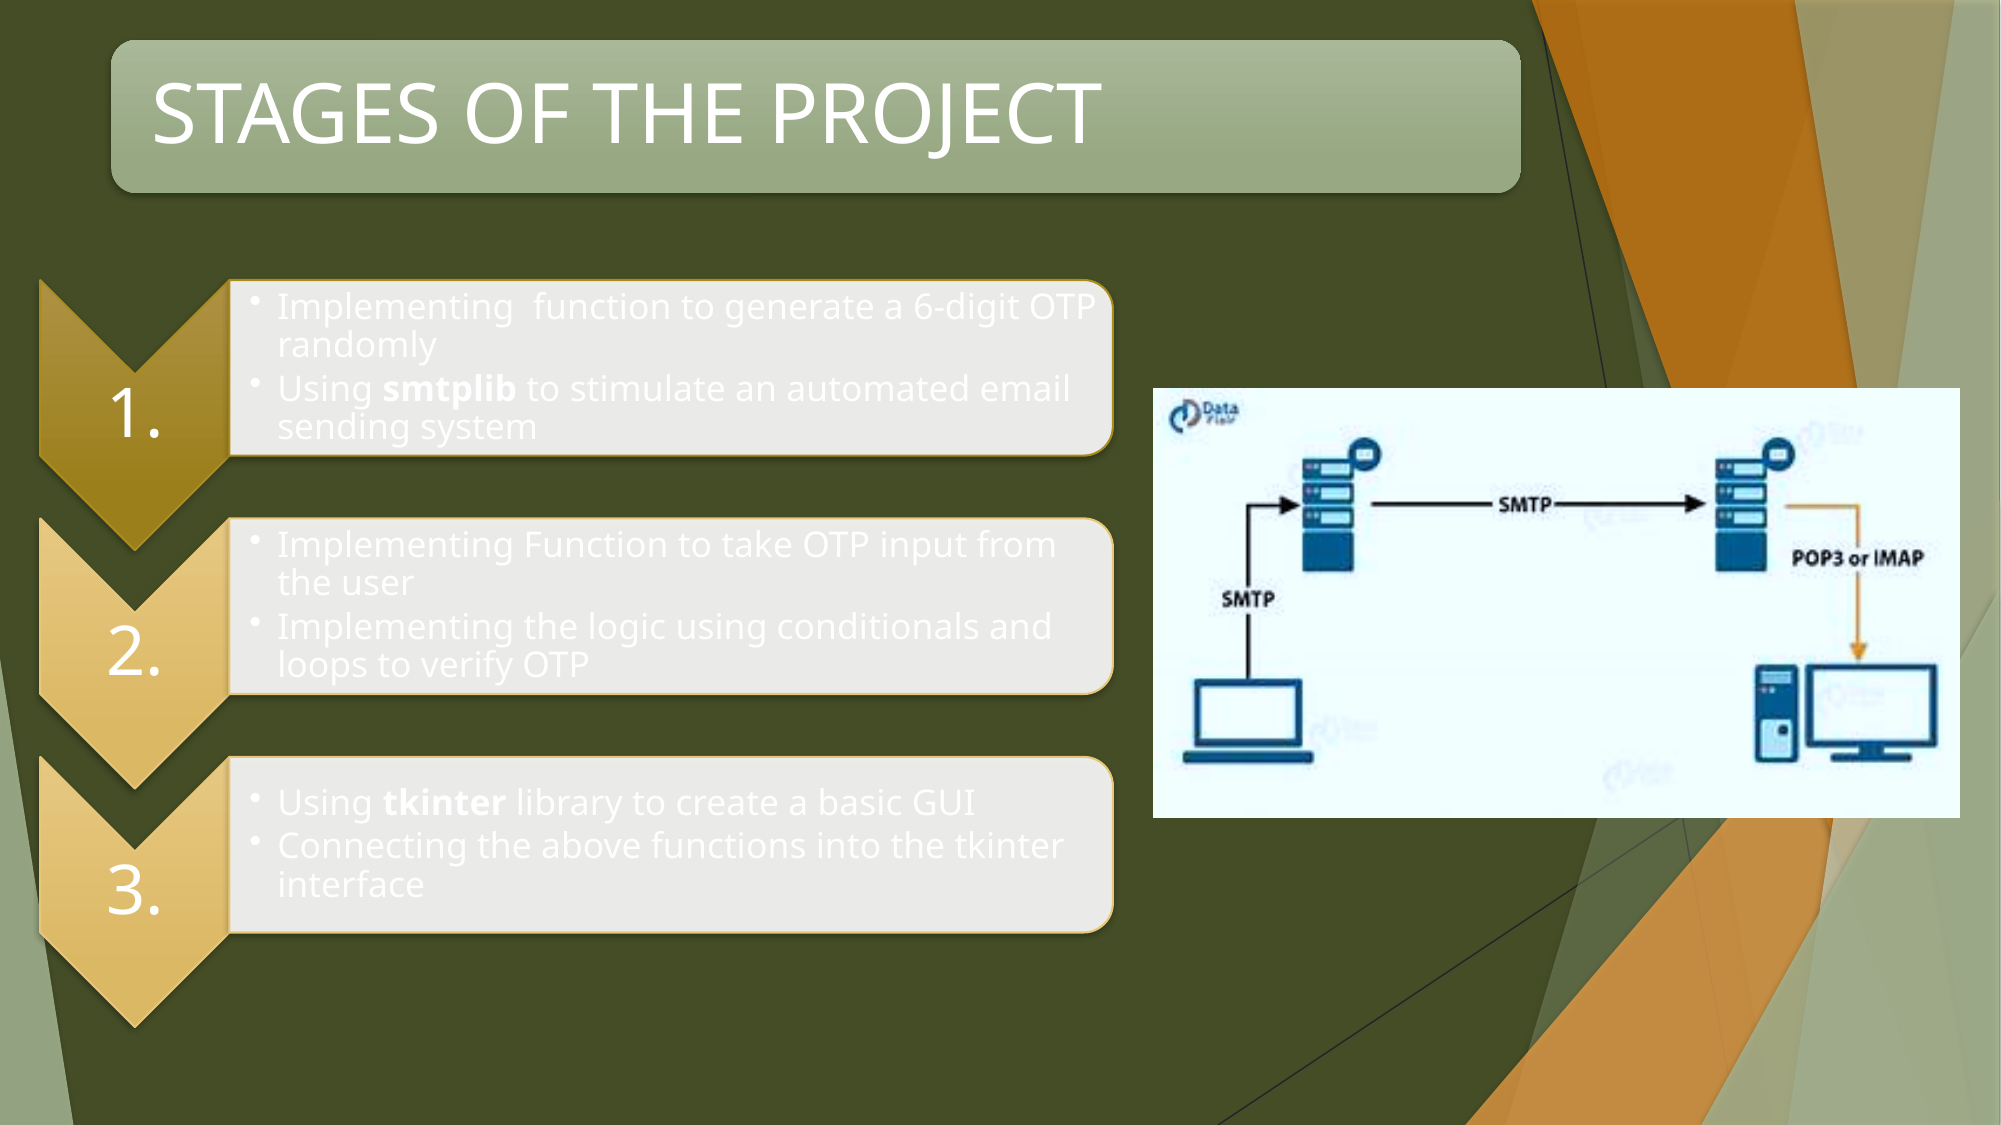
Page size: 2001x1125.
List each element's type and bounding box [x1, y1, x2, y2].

picture [1152, 388, 1961, 818]
text_box [39, 279, 1114, 1028]
text_box [110, 37, 1522, 196]
